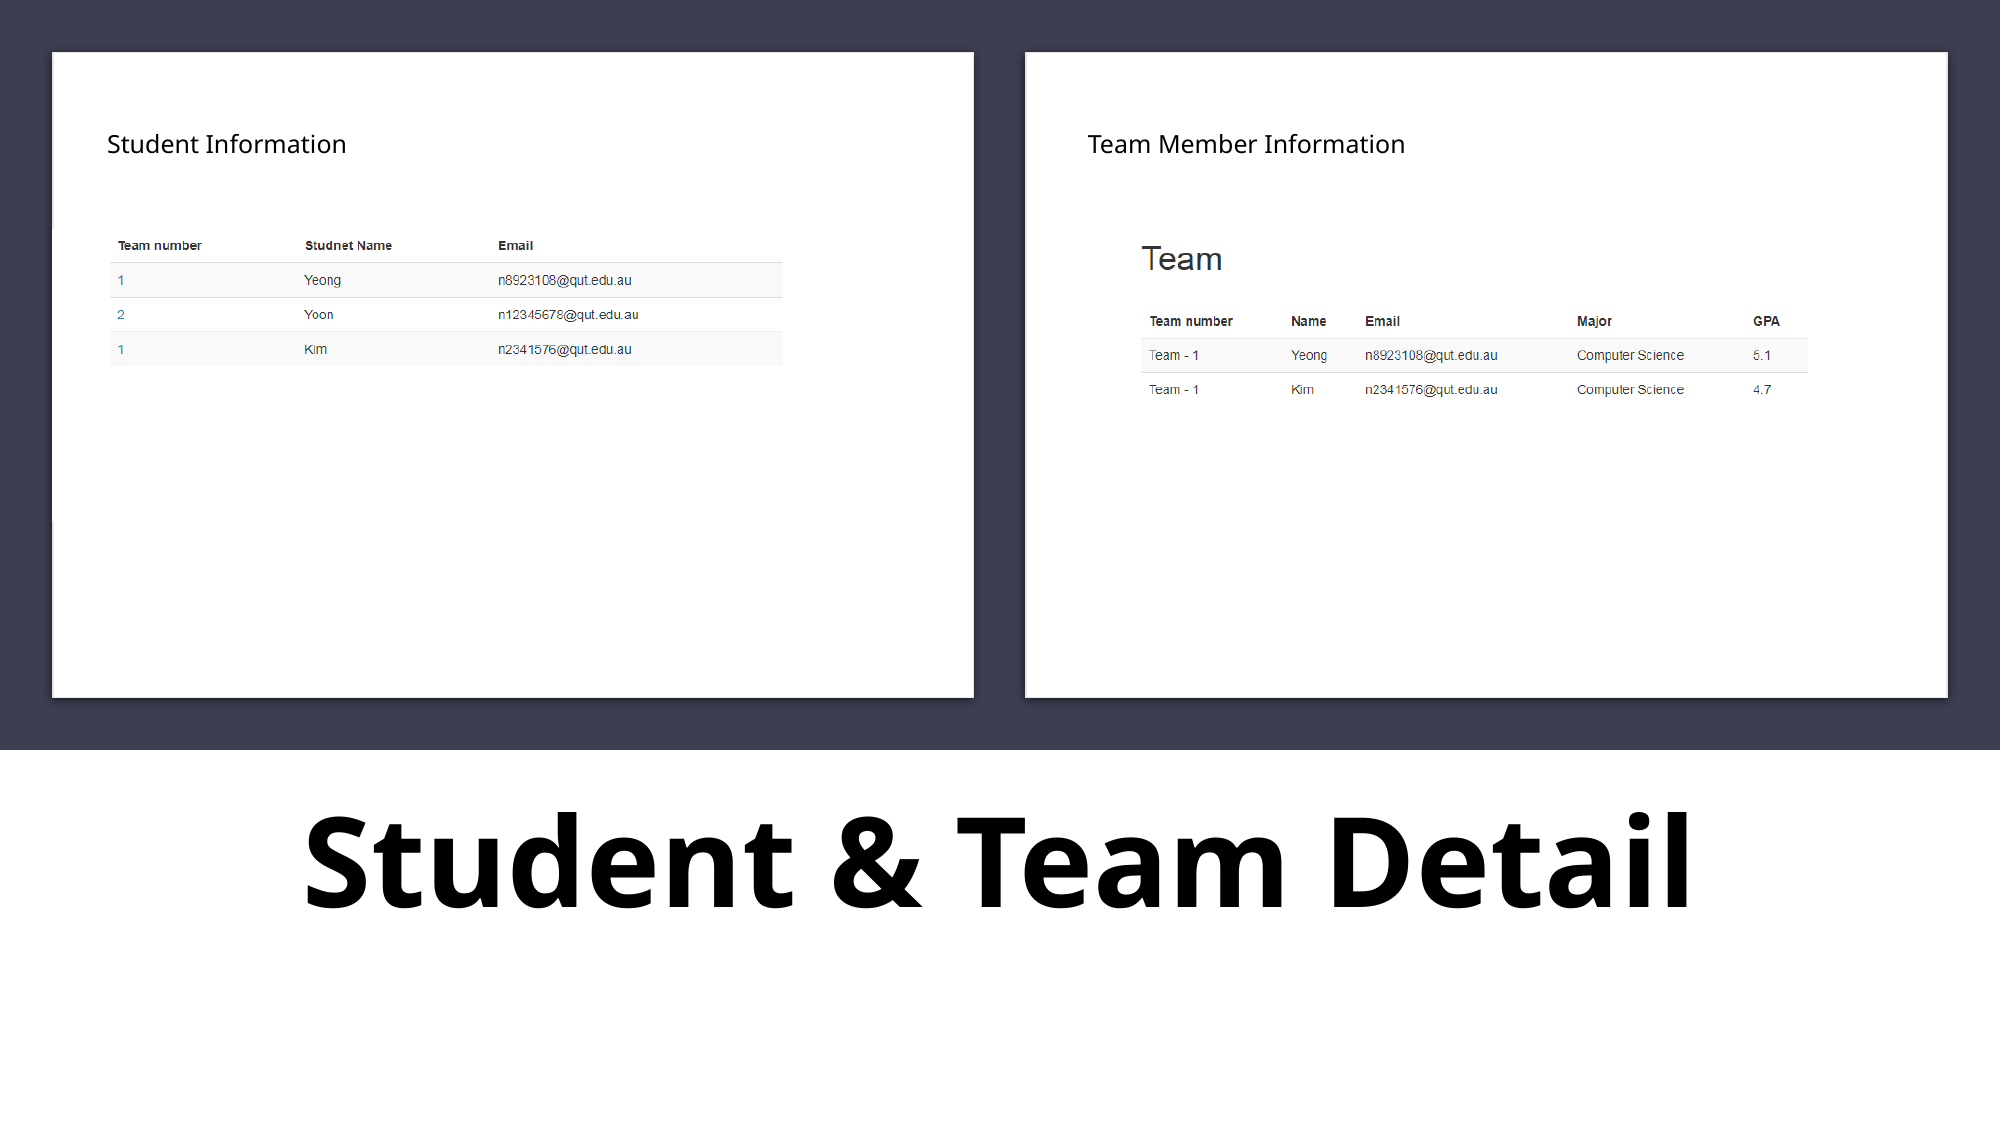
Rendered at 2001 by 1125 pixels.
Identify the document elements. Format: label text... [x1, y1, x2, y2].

text_box Student Information [92, 121, 363, 166]
text_box [52, 52, 975, 698]
picture [52, 229, 869, 521]
text_box Student & Team Detail [249, 761, 1750, 942]
text_box [0, 0, 2000, 750]
picture [1078, 229, 1895, 558]
text_box [1025, 52, 1948, 698]
text_box Team Member Information [1073, 121, 1422, 166]
